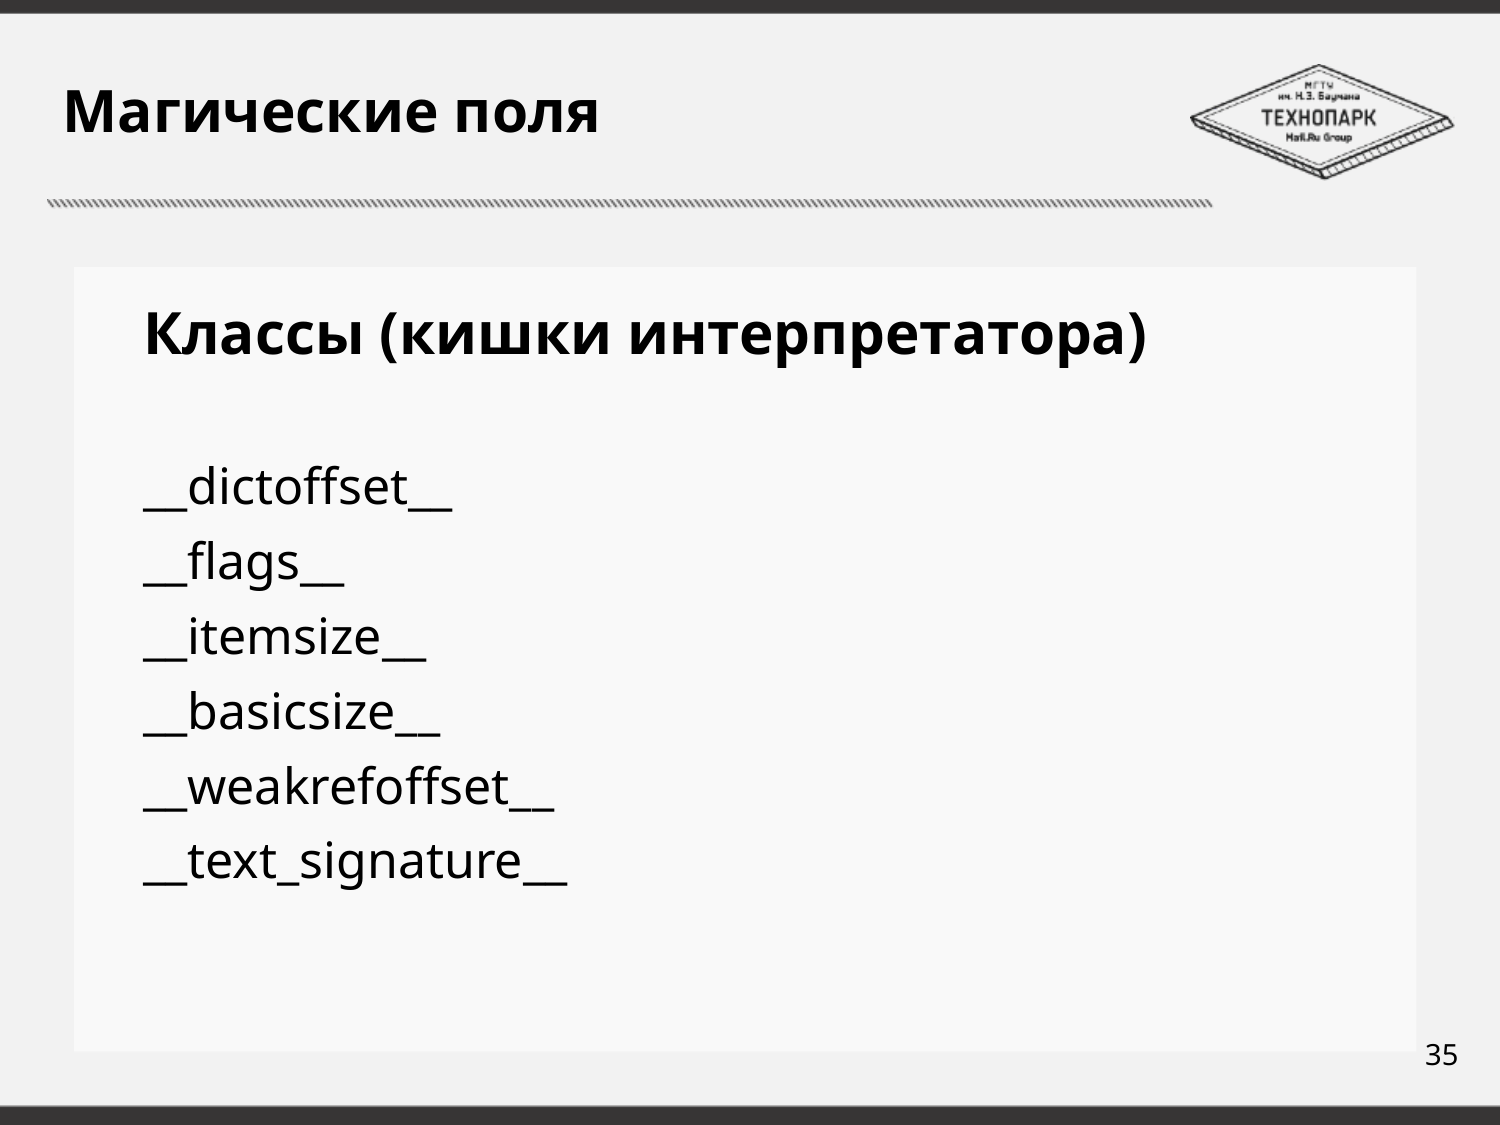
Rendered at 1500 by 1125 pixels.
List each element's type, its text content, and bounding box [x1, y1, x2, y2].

title Магические поля [47, 42, 1191, 185]
picture [0, 0, 1500, 1125]
list __dictoffset__ __flags__ __itemsize__ __basicsize__ __weakrefoffset__ __text_signature__ [128, 454, 1364, 1024]
list Классы (кишки интерпретатора) [128, 296, 1364, 426]
slide_number 35 [1136, 1025, 1474, 1086]
